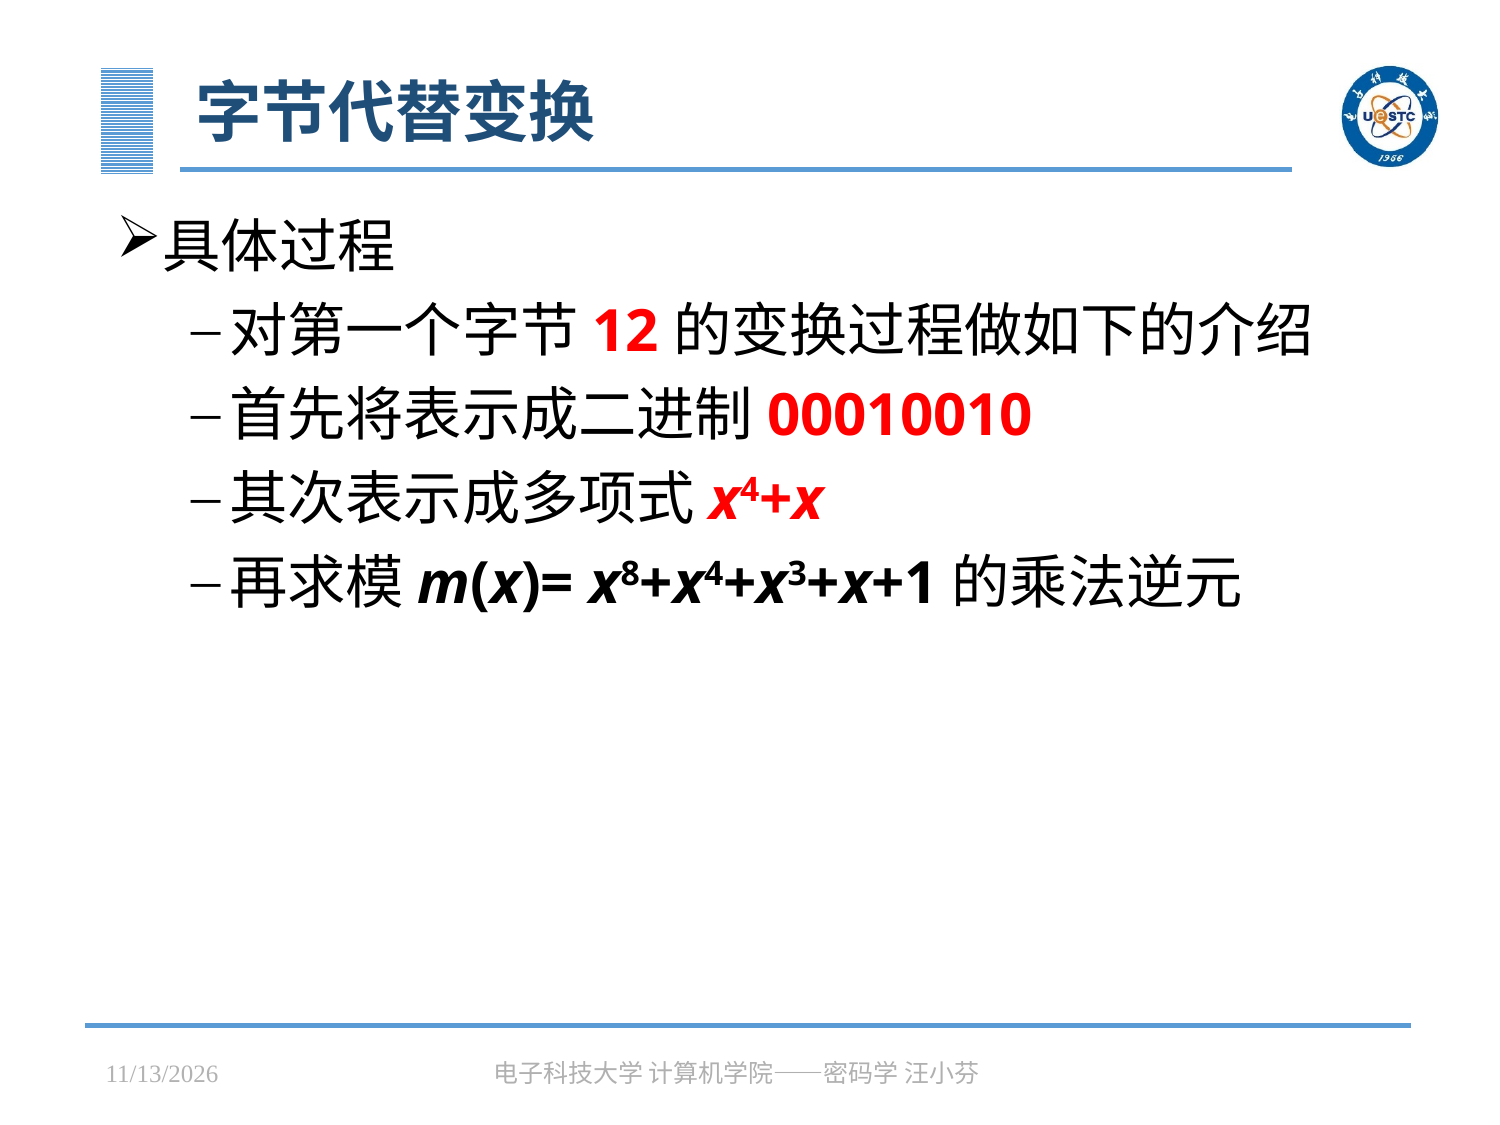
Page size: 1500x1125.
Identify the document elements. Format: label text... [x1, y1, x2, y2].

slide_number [90, 1042, 429, 1103]
list 具体过程 对第一个字节12的变换过程做如下的介绍 首先将表示成二进制00010010 其次表示成多项式x4+x 再求模m(x)= x8+x4+x3+x+1的乘法逆元 [101, 187, 1396, 992]
footer 电子科技大学 计算机学院——密码学 汪小芬 [472, 1042, 1001, 1103]
title 字节代替变换 [180, 59, 1293, 170]
picture [1339, 63, 1440, 171]
